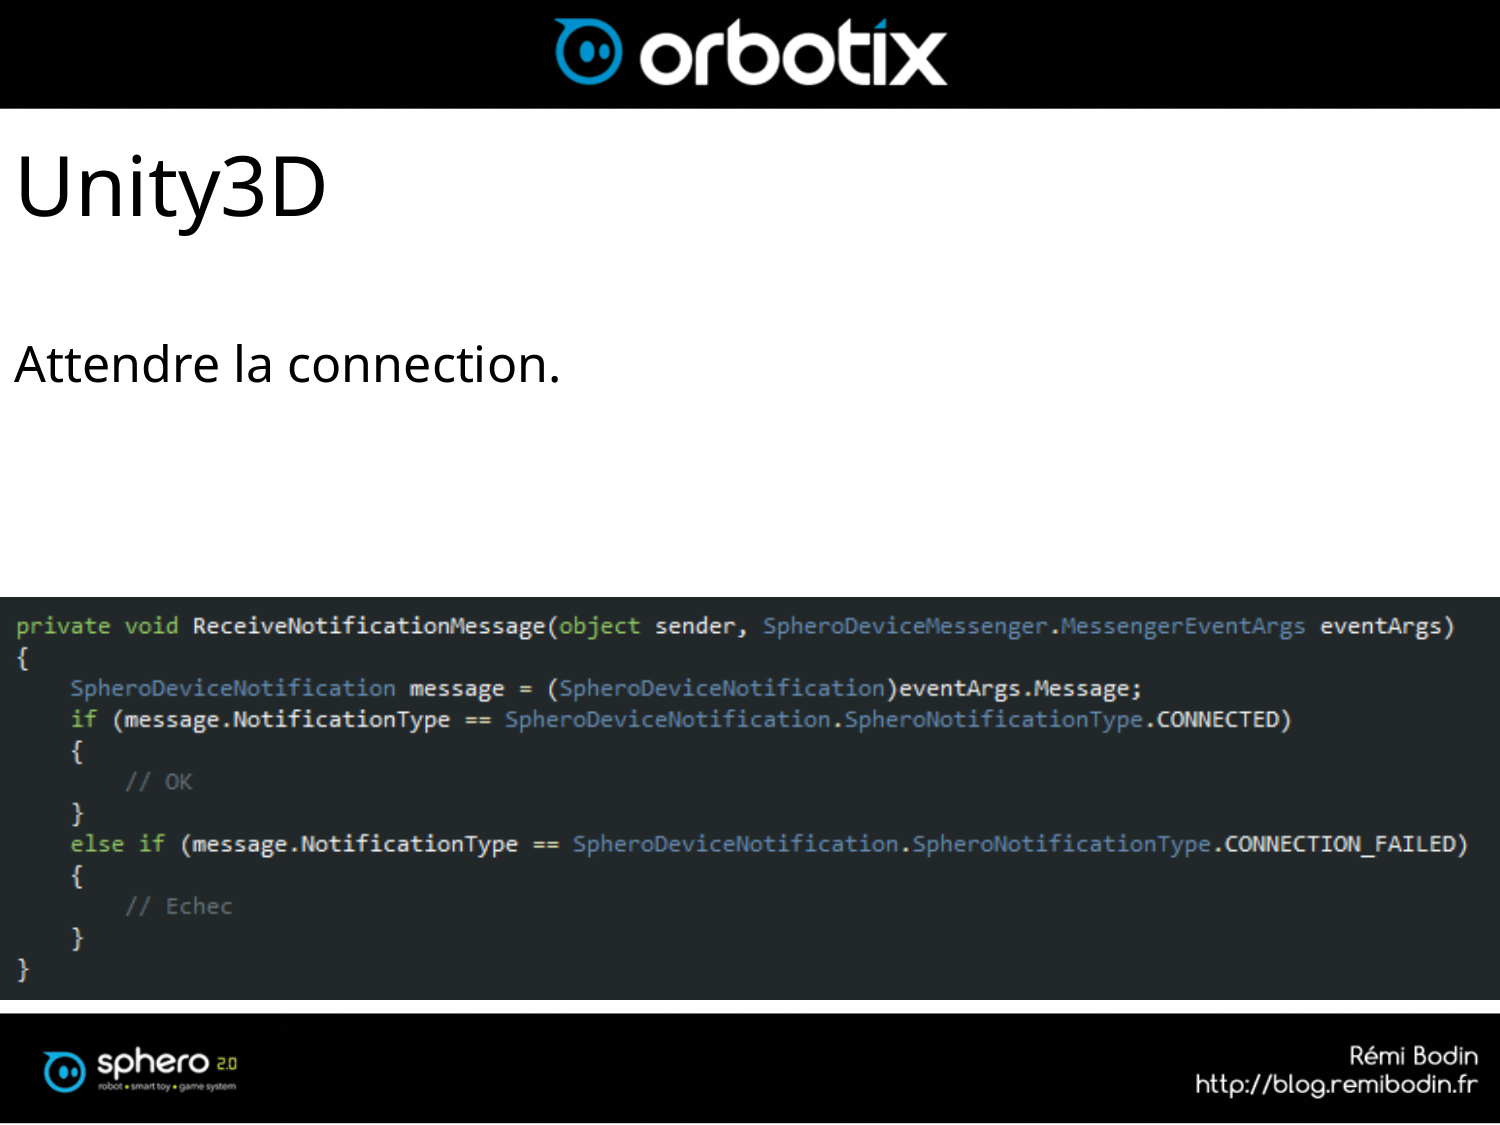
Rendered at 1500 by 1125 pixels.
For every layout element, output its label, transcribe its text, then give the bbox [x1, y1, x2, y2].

text_box Unity3D Attendre la connection. [0, 125, 1500, 401]
picture [0, 0, 1500, 125]
picture [0, 401, 1500, 1125]
